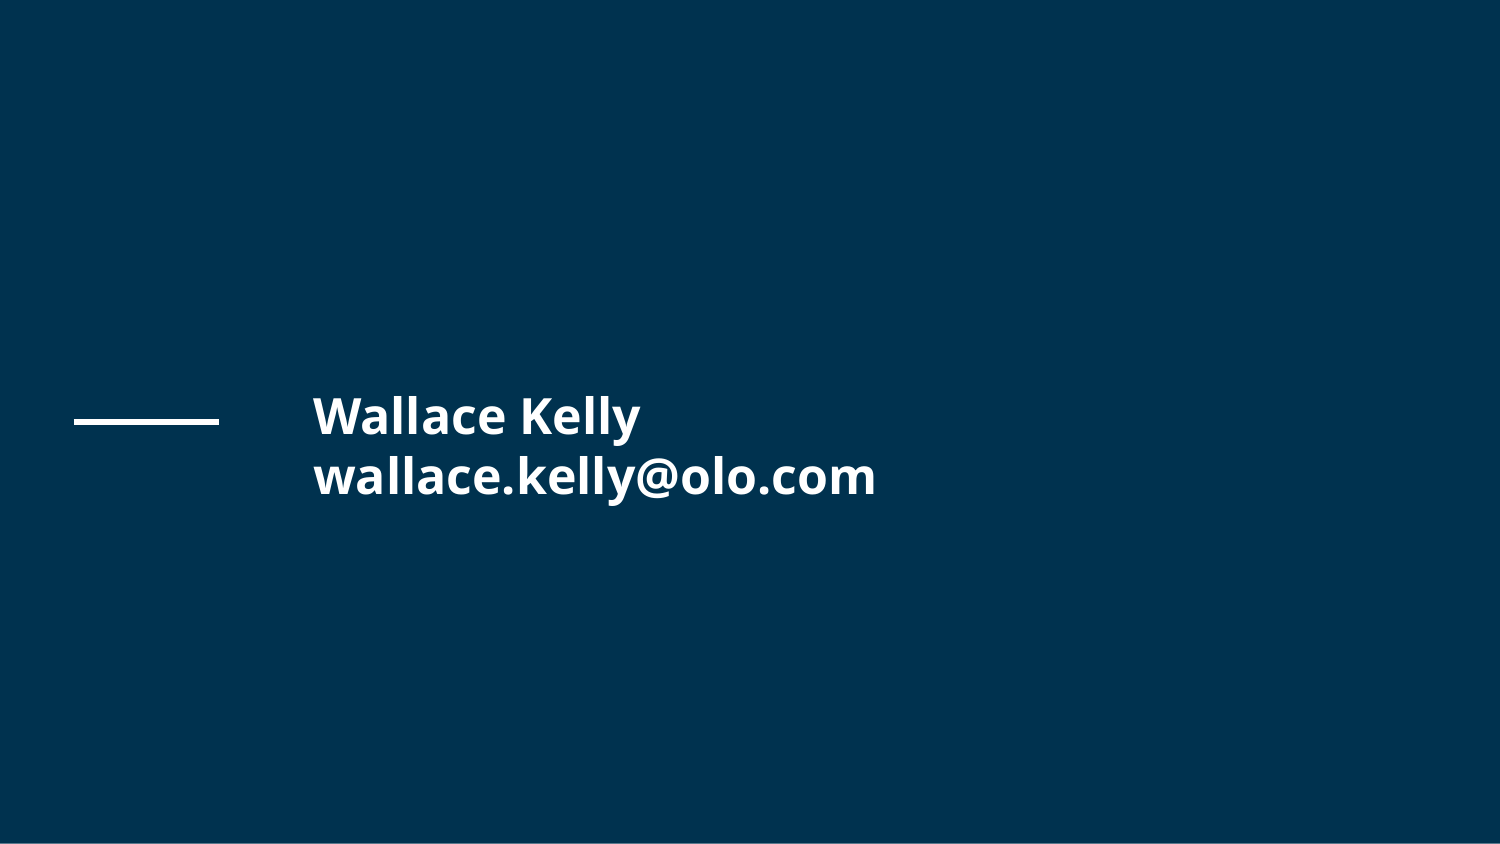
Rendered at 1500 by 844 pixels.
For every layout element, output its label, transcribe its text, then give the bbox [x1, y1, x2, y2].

subtitle Wallace Kelly wallace.kelly@olo.com [298, 376, 1354, 742]
